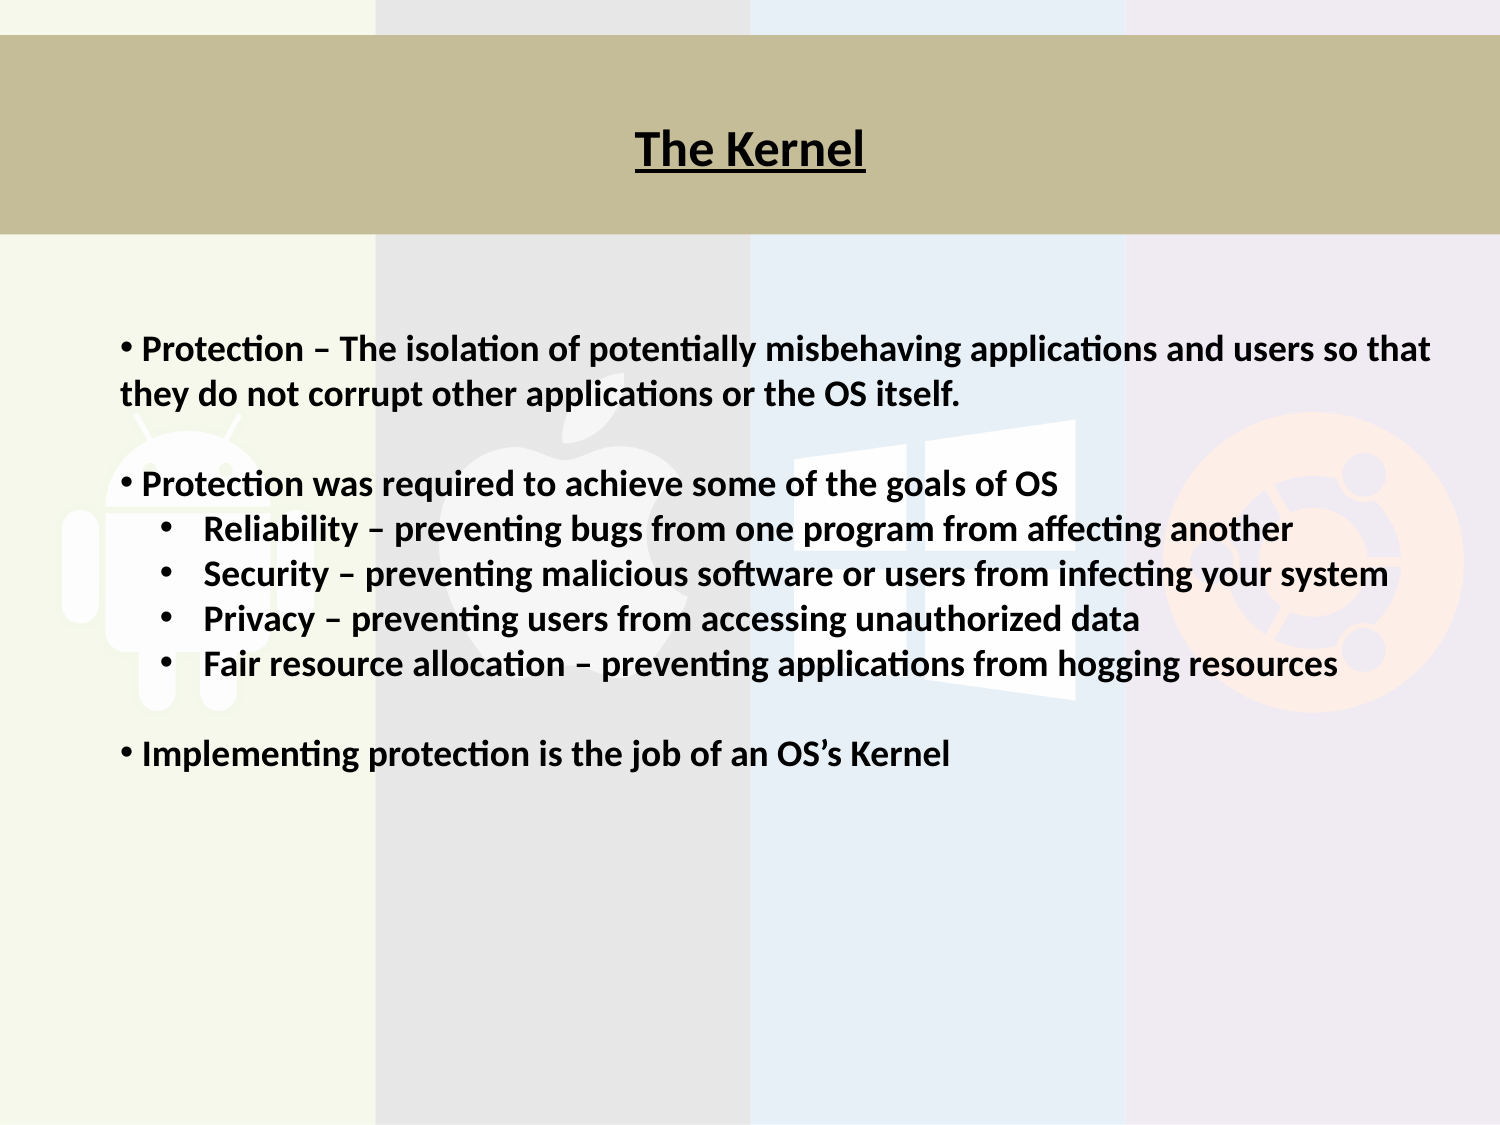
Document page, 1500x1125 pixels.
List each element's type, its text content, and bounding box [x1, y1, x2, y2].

text_box [0, 33, 1500, 236]
title The Kernel [35, 105, 1465, 247]
text_box Protection – The isolation of potentially misbehaving applications and users so that they do not corrupt other applications or the OS itself. Protection was required to achieve some of the goals of OS Reliability – preventing bugs from one program from affecting another Security – preventing malicious software or users from infecting your system Privacy – preventing users from accessing unauthorized data Fair resource allocation – preventing applications from hogging resources Implementing protection is the job of an OS’s Kernel [105, 316, 1453, 872]
